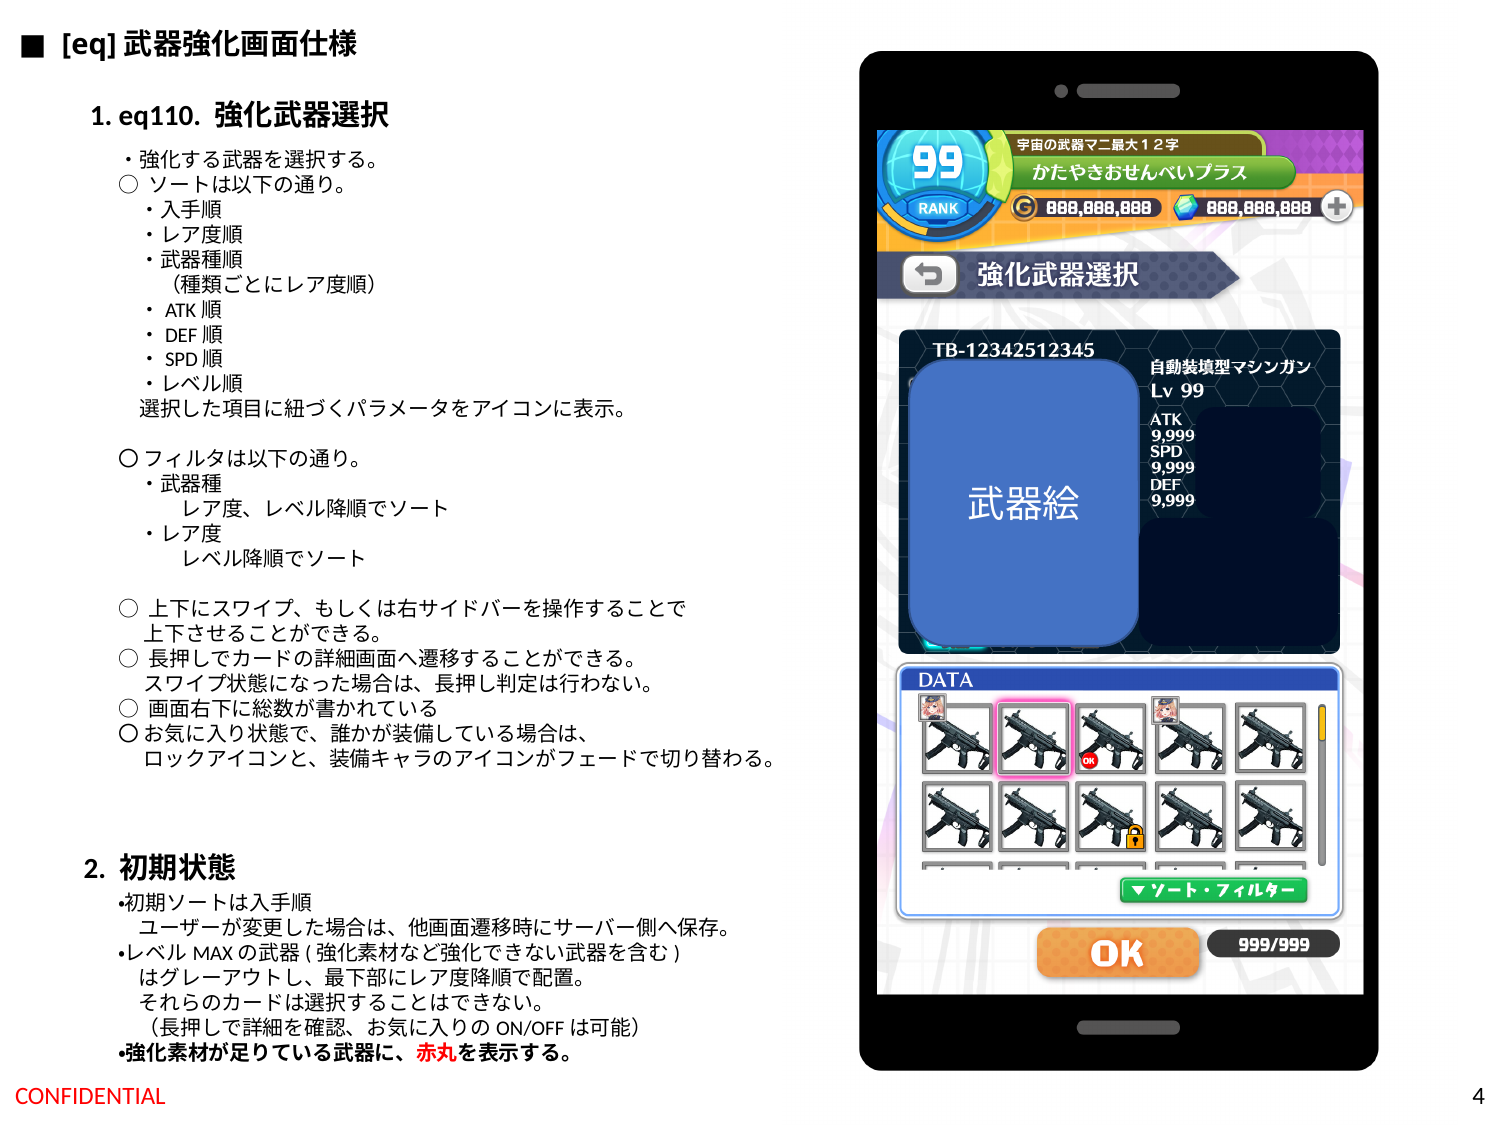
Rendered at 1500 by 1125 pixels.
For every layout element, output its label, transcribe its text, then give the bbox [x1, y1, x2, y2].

text_box ・初期ソートは入手順 ユーザーが変更した場合は、他画面遷移時にサーバー側へ保存。 ・レベルMAXの武器(強化素材など強化できない武器を含む) はグレーアウトし、最下部にレア度降順で配置。 それらのカードは選択することはできない。 （長押しで詳細を確認、お気に入りのON/OFFは可能） ・強化素材が足りている武器に、赤丸を表示する。 [103, 882, 755, 1097]
slide_number 3 [1458, 1065, 1500, 1125]
text_box 1. eq110. 強化武器選択 [75, 88, 406, 139]
picture [782, 0, 1458, 1125]
text_box ■ [eq]武器強化画面仕様 [4, 17, 373, 68]
text_box 2. 初期状態 [68, 841, 252, 892]
text_box ・強化する武器を選択する。 ○ ソートは以下の通り。 ・入手順 ・レア度順 ・武器種順 （種類ごとにレア度順） ・ATK順 ・DEF順 ・SPD順 ・レベル順 選択した項目に紐づくパラメータをアイコンに表示。 〇 フィルタは以下の通り。 ・武器種 レア度、レベル降順でソート ・レア度 レベル降順でソート ○ 上下にスワイプ、もしくは右サイドバーを操作することで 上下させることができる。 ○ 長押しでカードの詳細画面へ遷移することができる。 スワイプ状態になった場合は、長押し判定は行わない。 ○ 画面右下に総数が書かれている 〇 お気に入り状態で、誰かが装備している場合は、 ロックアイコンと、装備キャラのアイコンがフェードで切り替わる。 [103, 138, 782, 829]
text_box CONFIDENTIAL [0, 1065, 507, 1125]
